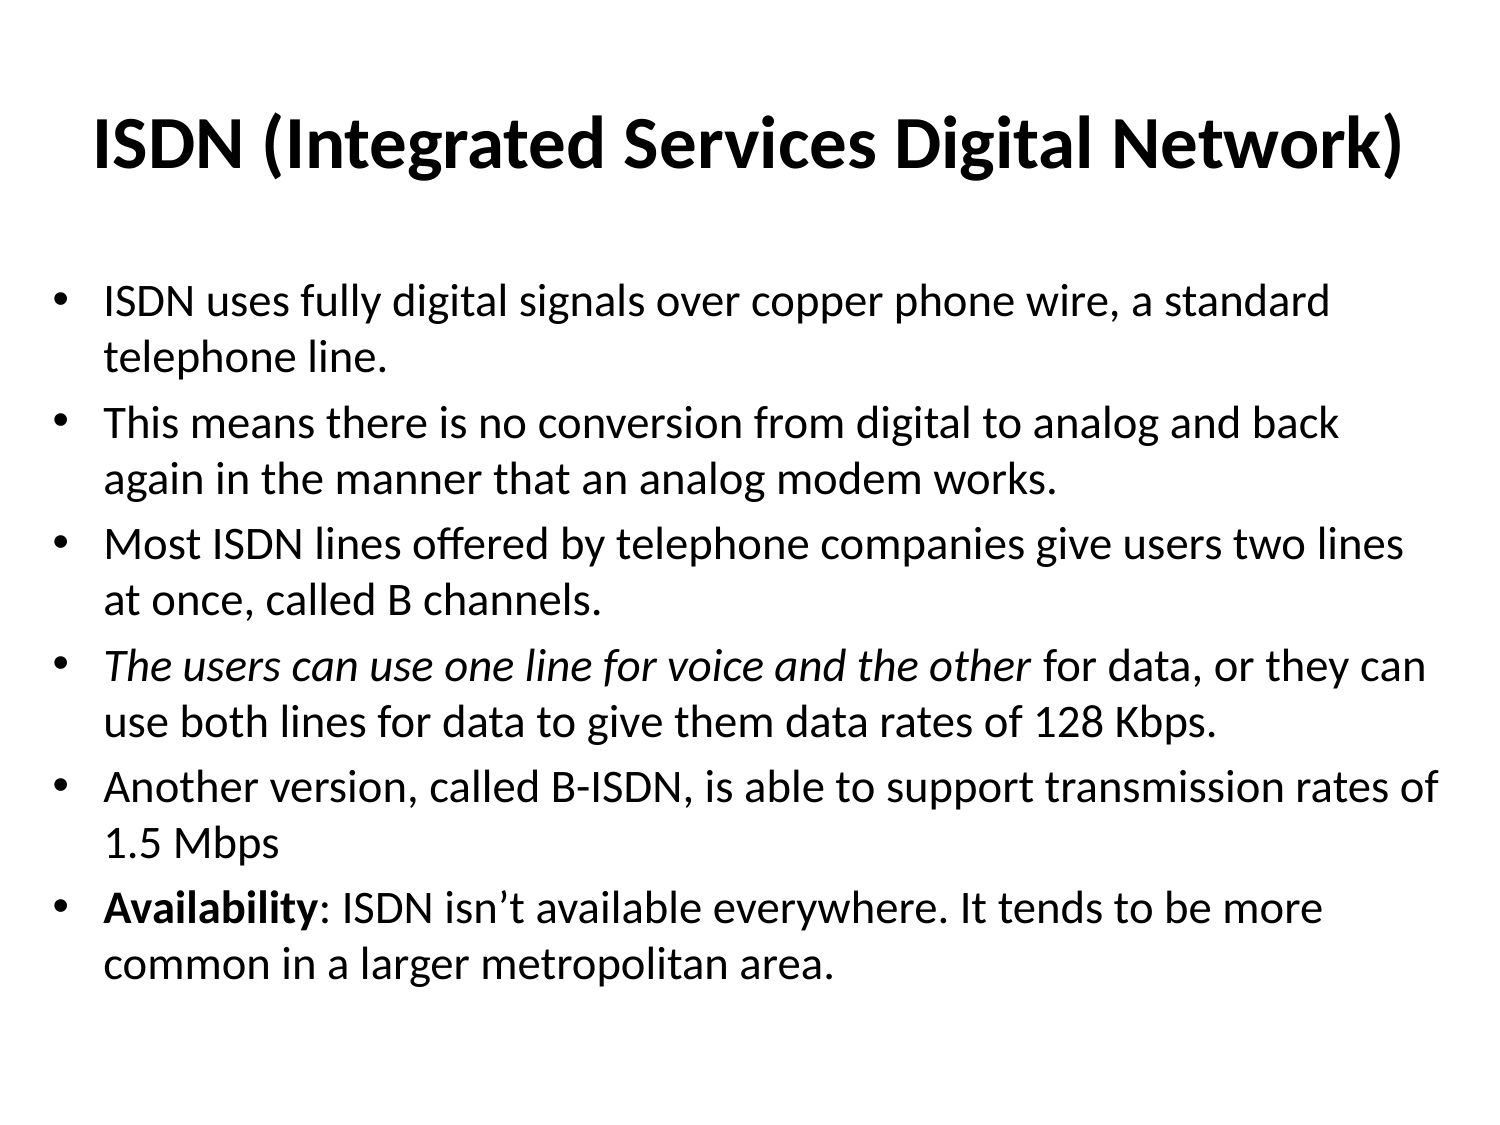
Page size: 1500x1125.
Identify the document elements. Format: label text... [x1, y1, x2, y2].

title ISDN (Integrated Services Digital Network) [75, 45, 1425, 233]
list ISDN uses fully digital signals over copper phone wire, a standard telephone line. This means there is no conversion from digital to analog and back again in the manner that an analog modem works. Most ISDN lines offered by telephone companies give users two lines at once, called B channels. The users can use one line for voice and the other for data, or they can use both lines for data to give them data rates of 128 Kbps. Another version, called B-ISDN, is able to support transmission rates of 1.5 Mbps Availability: ISDN isn’t available everywhere. It tends to be more common in a larger metropolitan area. [37, 262, 1463, 1005]
